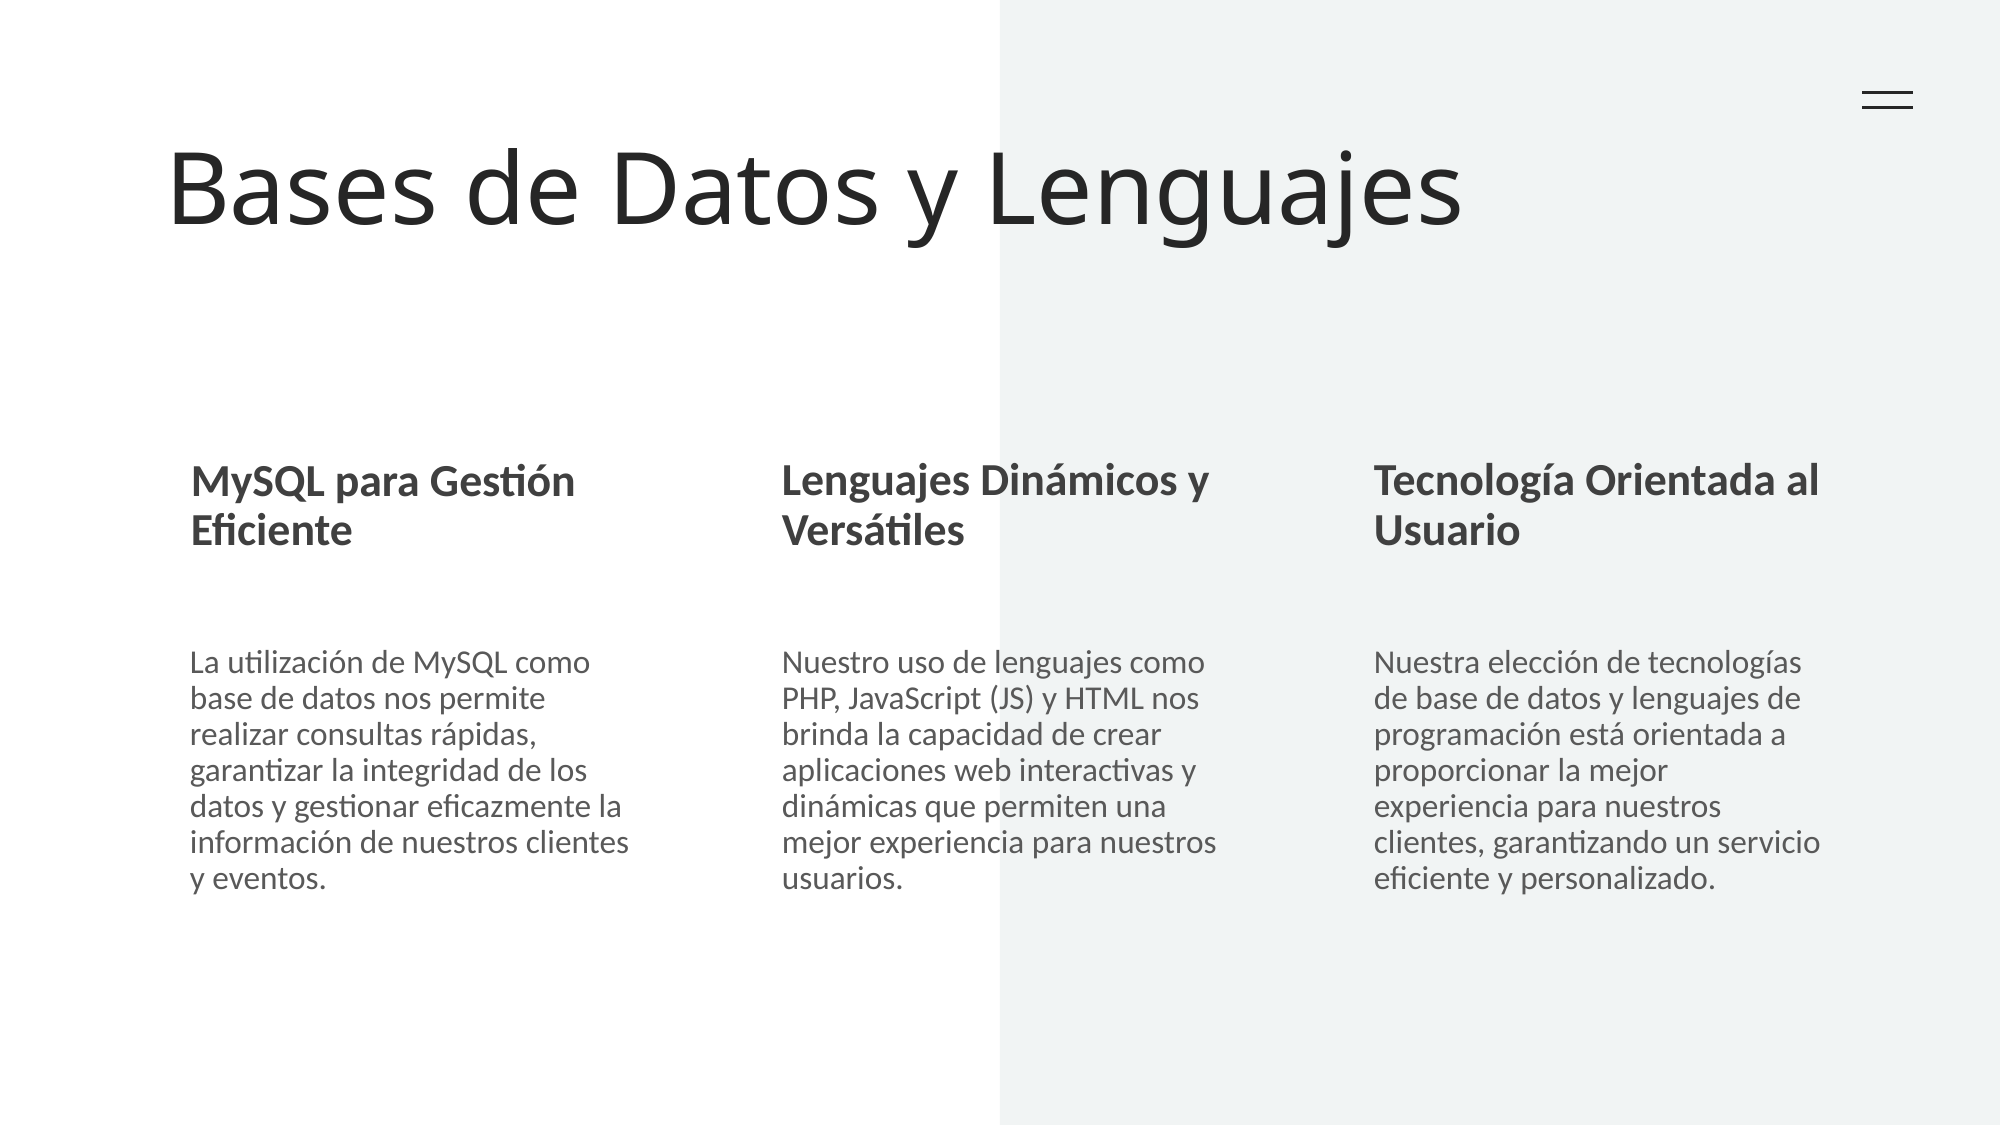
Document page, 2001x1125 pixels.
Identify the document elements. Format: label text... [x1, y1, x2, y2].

list Tecnología Orientada al Usuario [1358, 440, 1838, 563]
list Lenguajes Dinámicos y Versátiles [766, 440, 1246, 563]
list Nuestra elección de tecnologías de base de datos y lenguajes de programación está orientada a proporcionar la mejor experiencia para nuestros clientes, garantizando un servicio eficiente y personalizado. [1358, 637, 1838, 975]
list Nuestro uso de lenguajes como PHP, JavaScript (JS) y HTML nos brinda la capacidad de crear aplicaciones web interactivas y dinámicas que permiten una mejor experiencia para nuestros usuarios. [766, 637, 1246, 975]
list MySQL para Gestión Eficiente [175, 441, 655, 563]
list La utilización de MySQL como base de datos nos permite realizar consultas rápidas, garantizar la integridad de los datos y gestionar eficazmente la información de nuestros clientes y eventos. [174, 637, 654, 975]
title Bases de Datos y Lenguajes [150, 130, 1863, 349]
